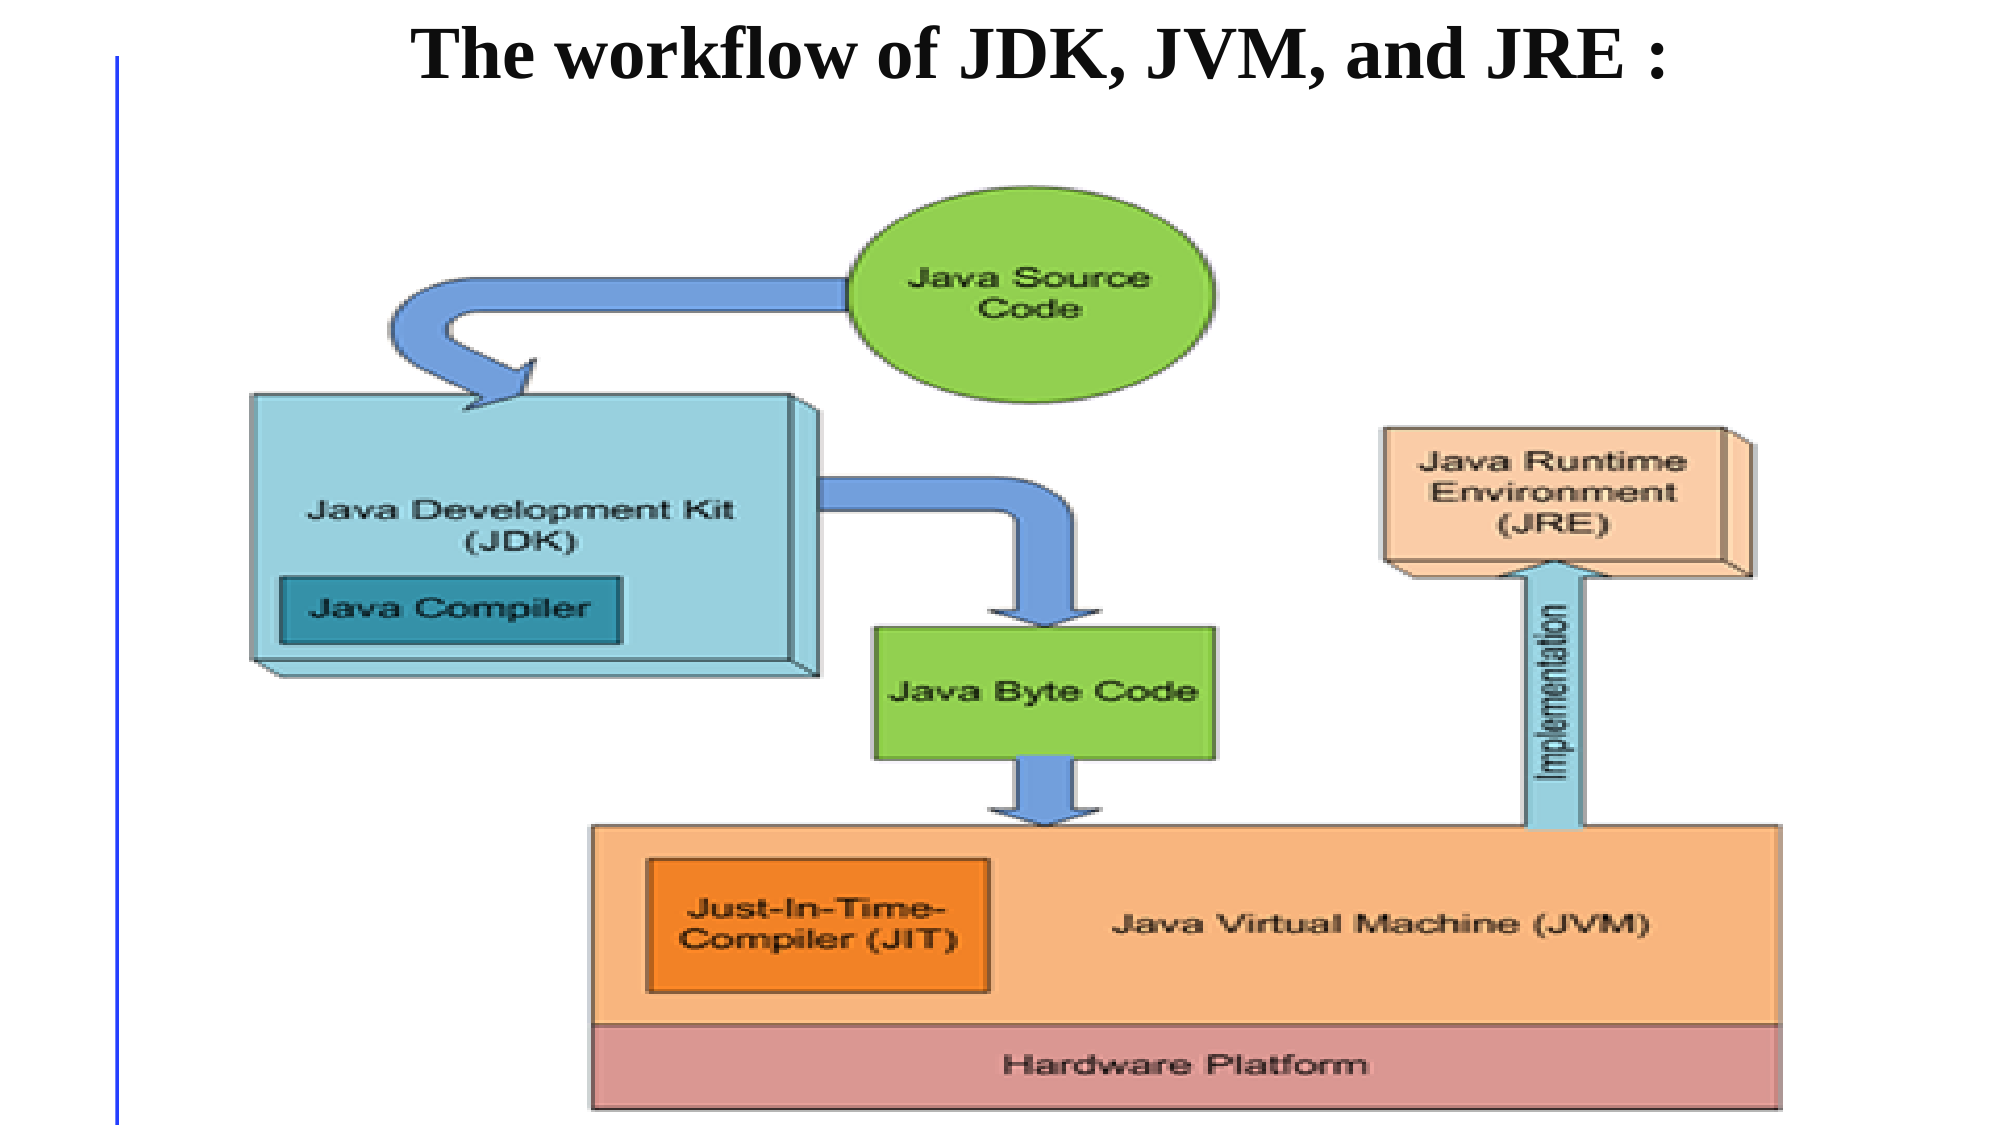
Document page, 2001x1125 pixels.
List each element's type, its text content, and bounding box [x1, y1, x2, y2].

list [224, 171, 1808, 1125]
title The workflow of JDK, JVM, and JRE : [178, 0, 1904, 110]
